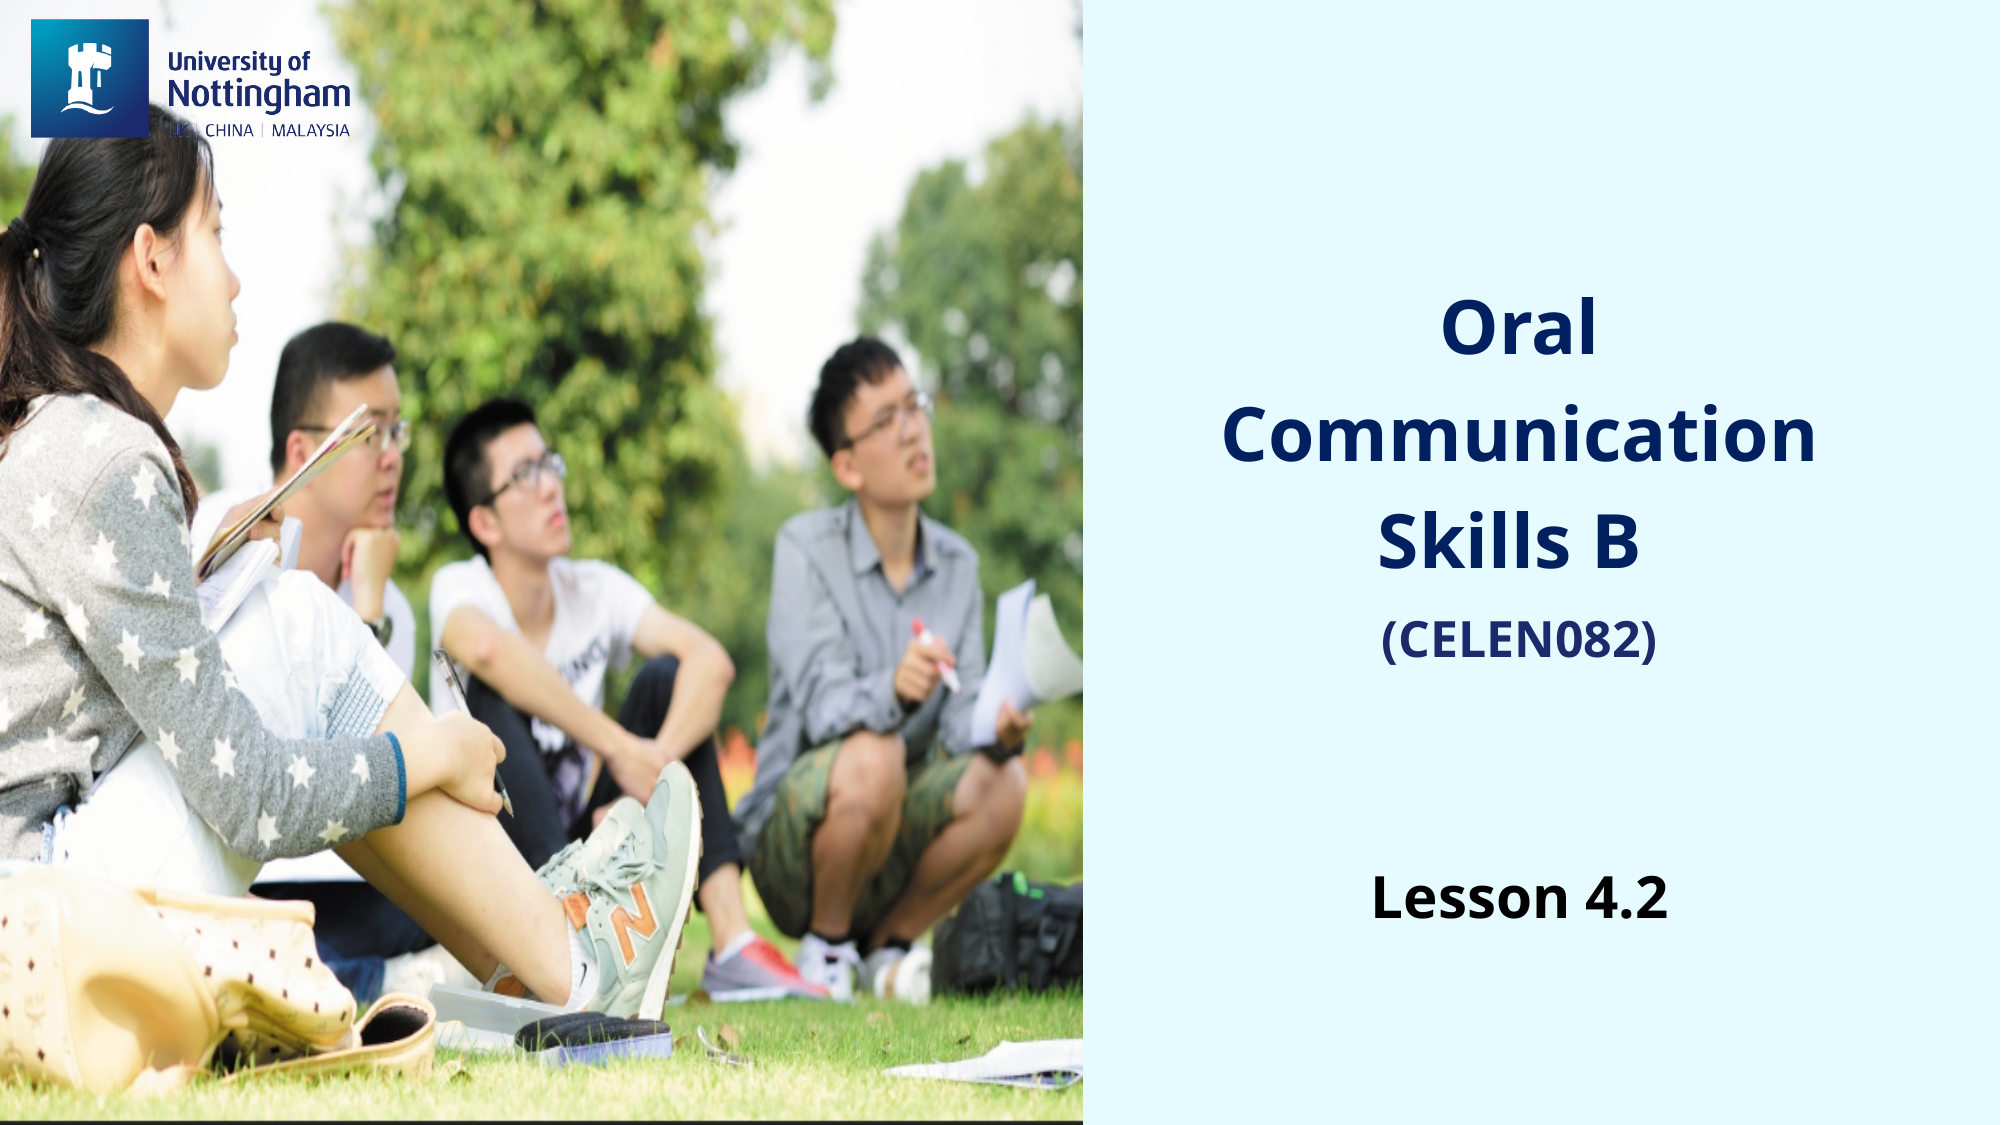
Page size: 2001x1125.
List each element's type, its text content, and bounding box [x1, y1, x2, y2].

text_box Oral Communication Skills B (CELEN082) Lesson 4.2 [1153, 255, 1886, 1021]
picture [0, 0, 1083, 1125]
